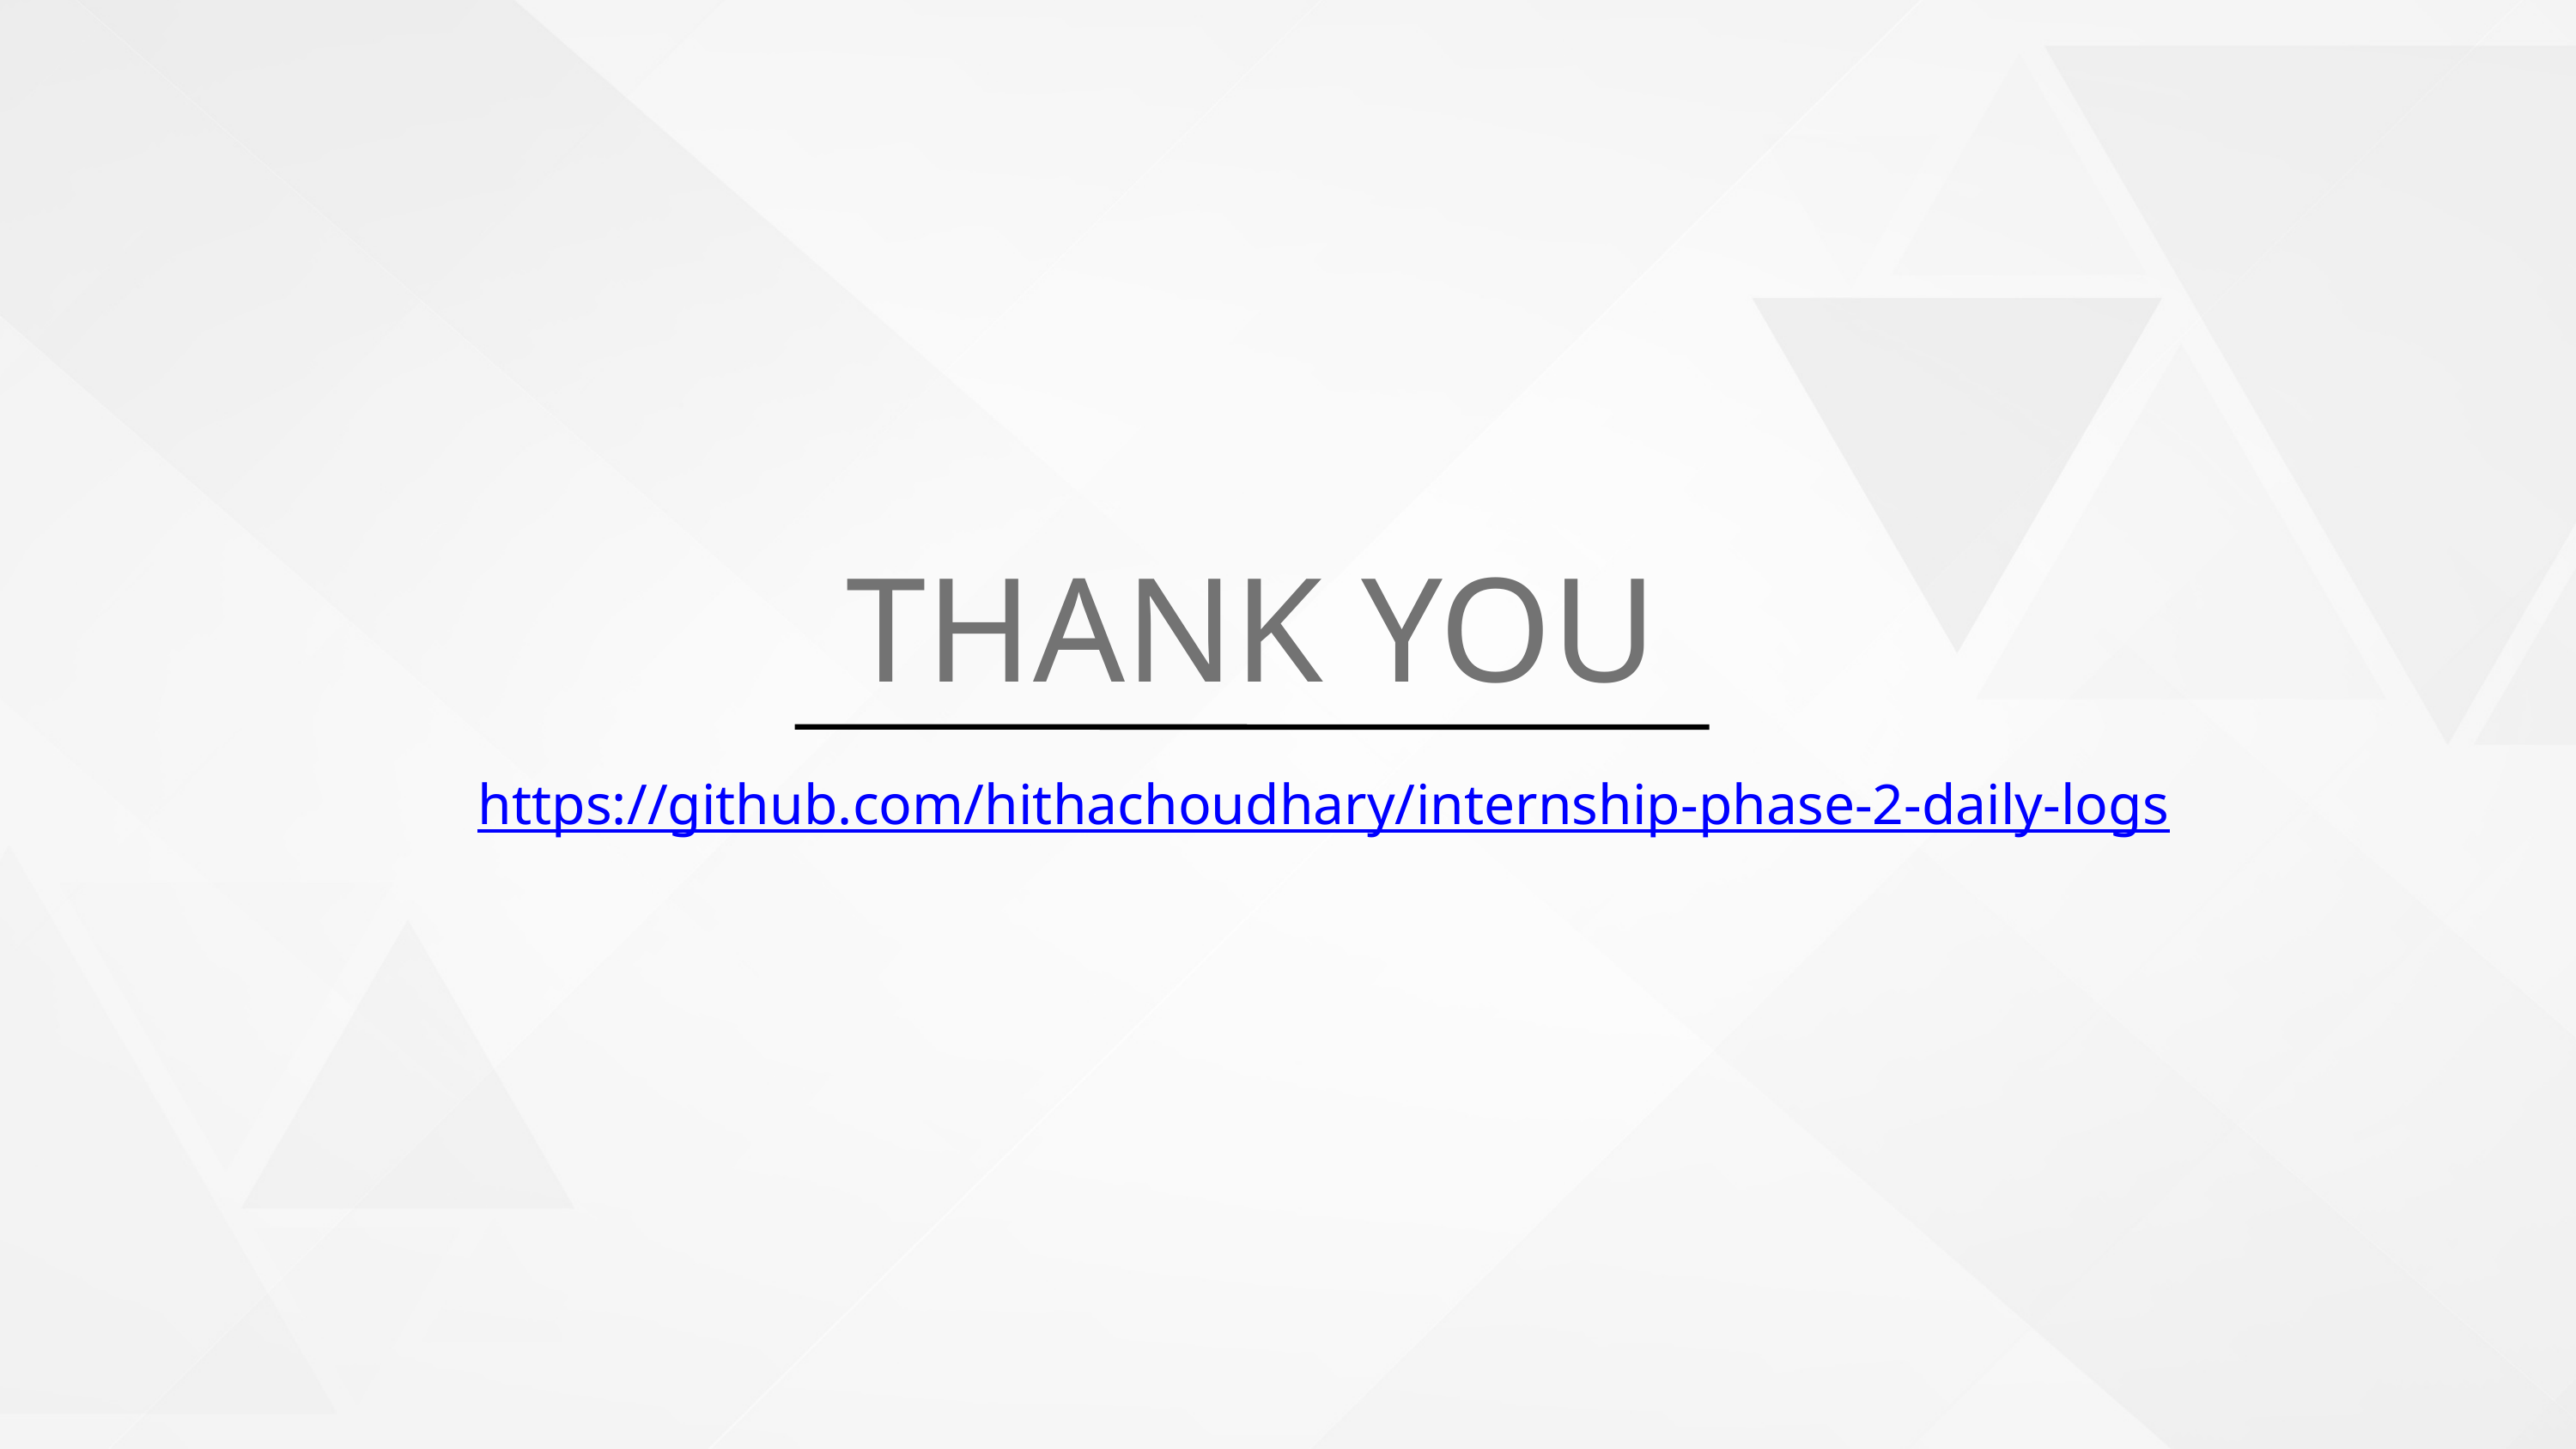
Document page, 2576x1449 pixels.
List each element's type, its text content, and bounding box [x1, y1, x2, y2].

text_box https://github.com/hithachoudhary/internship-phase-2-daily-logs [444, 767, 2204, 846]
text_box THANK YOU [538, 509, 1967, 712]
text_box [0, 0, 2576, 1449]
